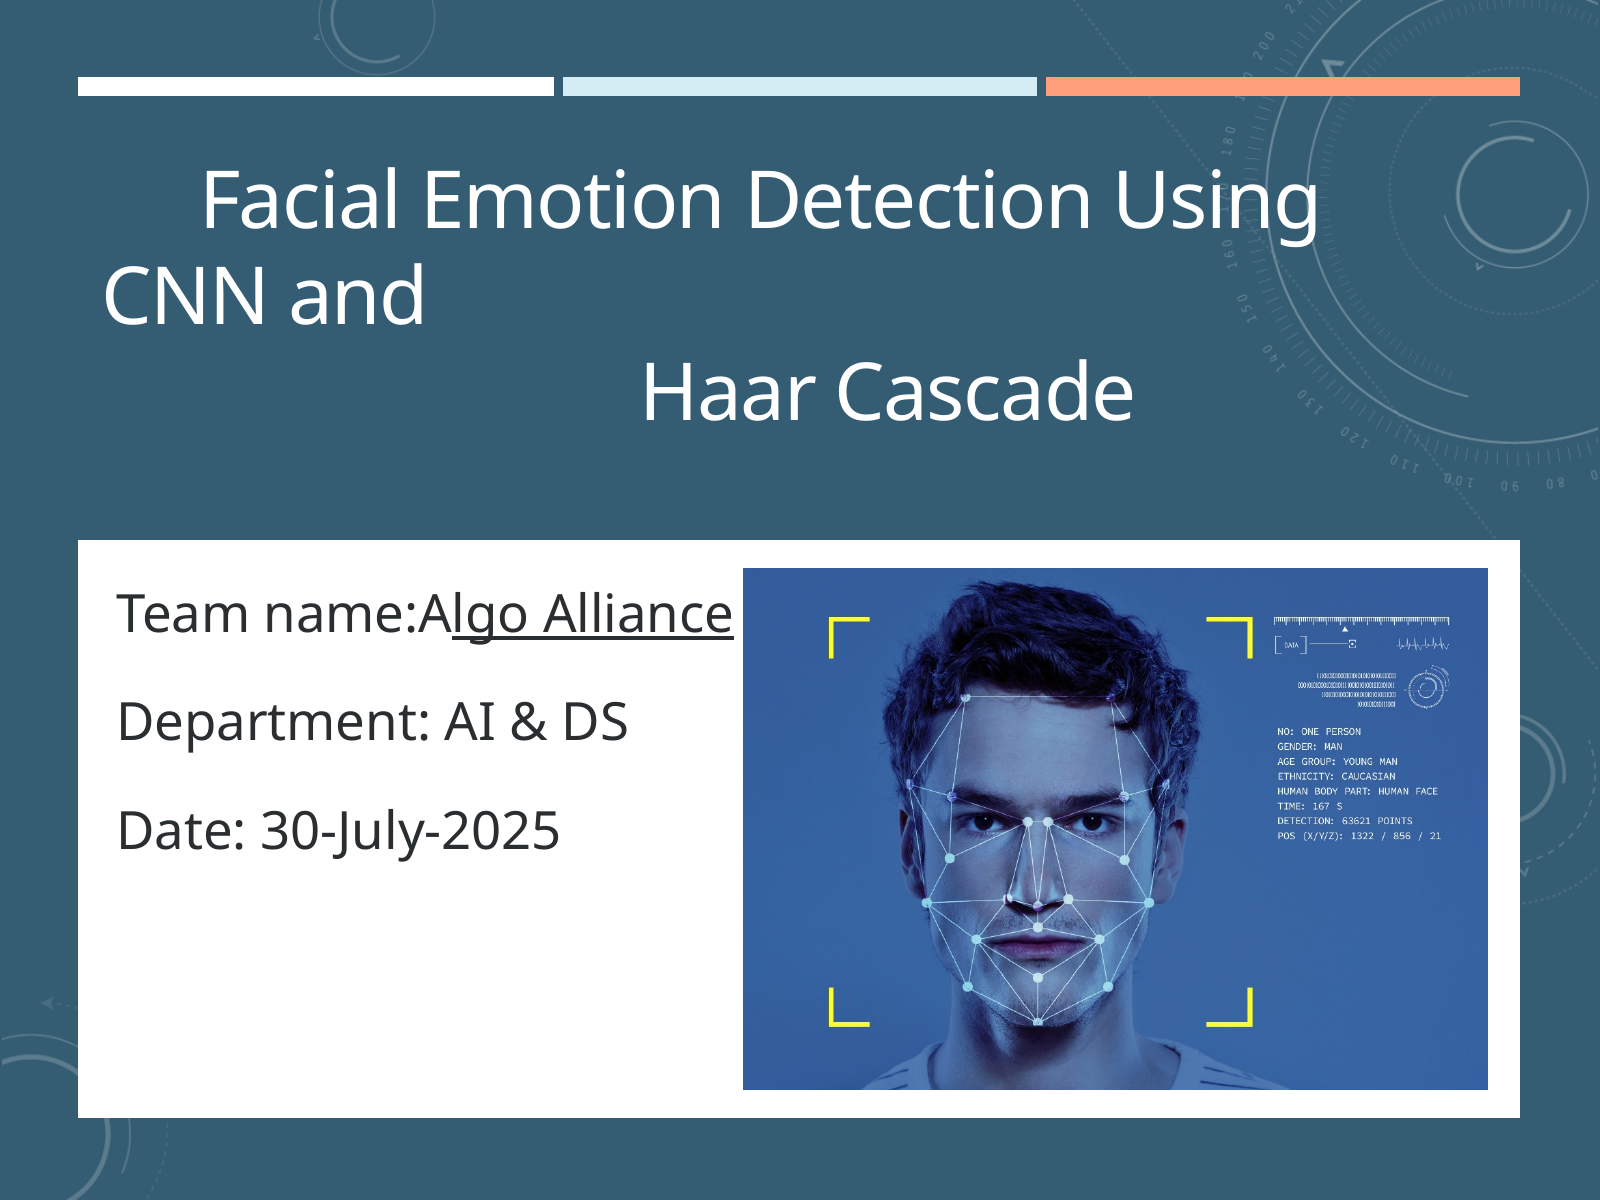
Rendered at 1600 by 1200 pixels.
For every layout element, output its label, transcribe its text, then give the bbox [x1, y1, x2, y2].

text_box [78, 76, 555, 97]
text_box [101, 173, 1500, 437]
text_box Team name:Algo Alliance Department: AI & DS Date: 30-July-2025 [116, 534, 744, 539]
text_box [78, 539, 1521, 1119]
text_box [1045, 76, 1521, 97]
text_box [562, 76, 1038, 97]
picture [2, 0, 1598, 1200]
